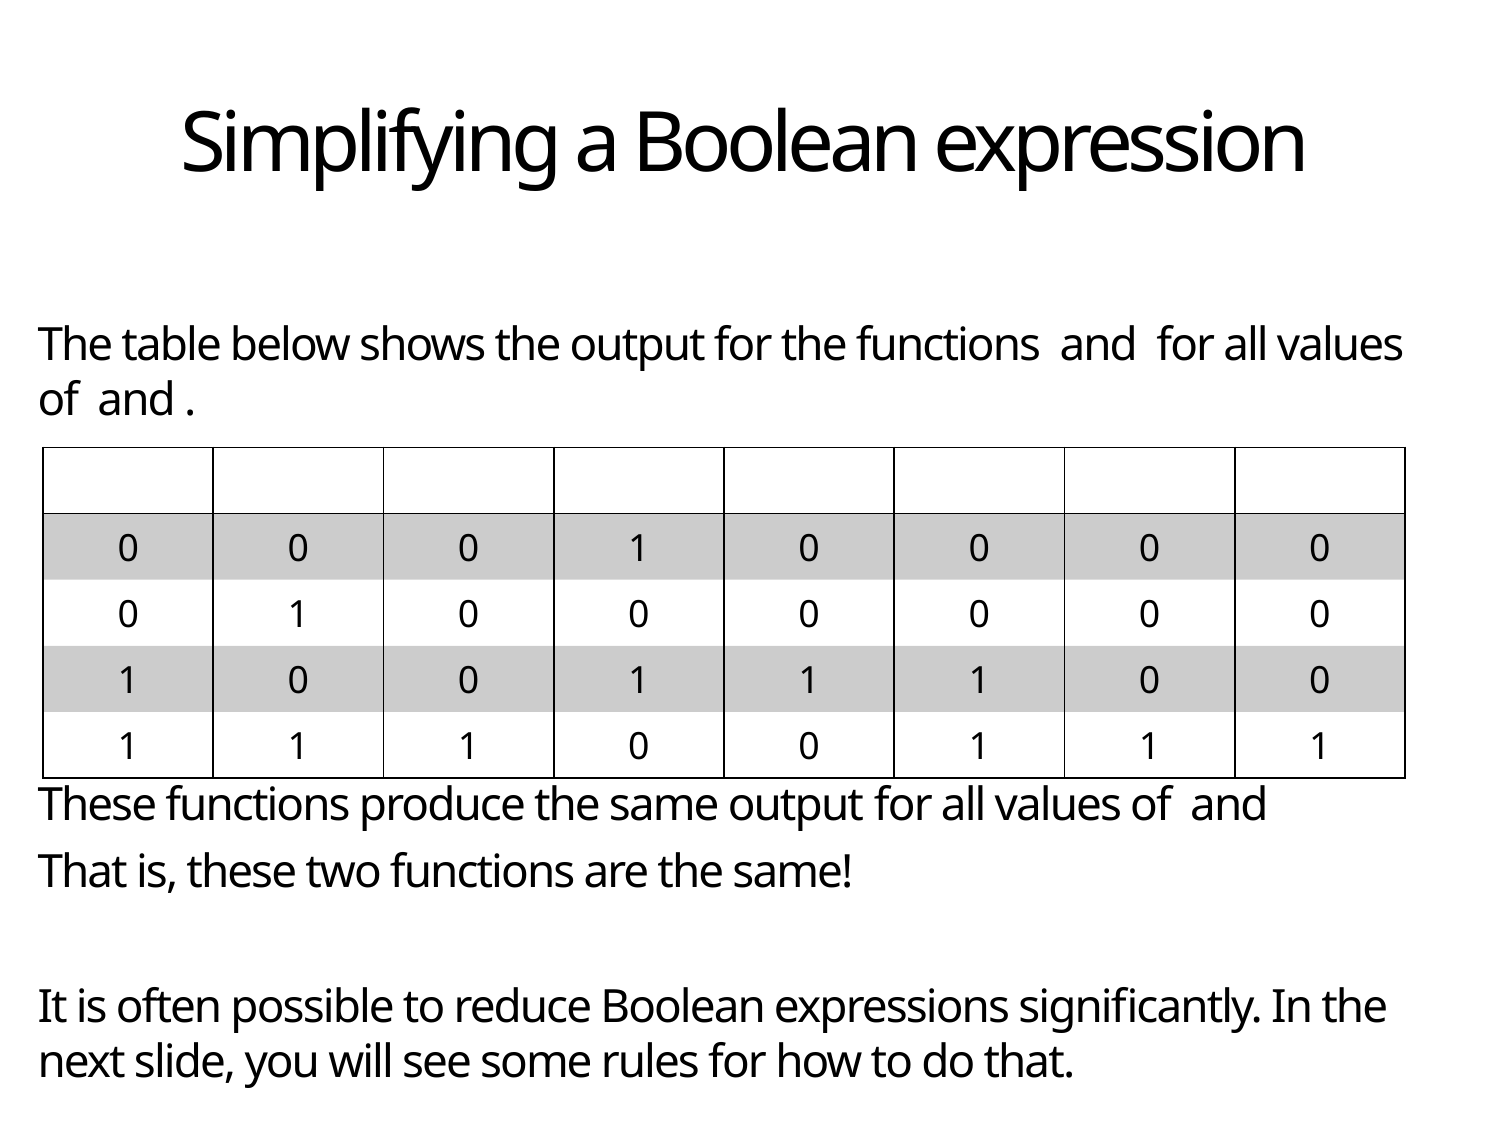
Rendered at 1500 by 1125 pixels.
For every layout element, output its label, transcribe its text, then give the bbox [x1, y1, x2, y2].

title Simplifying a Boolean expression [85, 95, 1406, 292]
